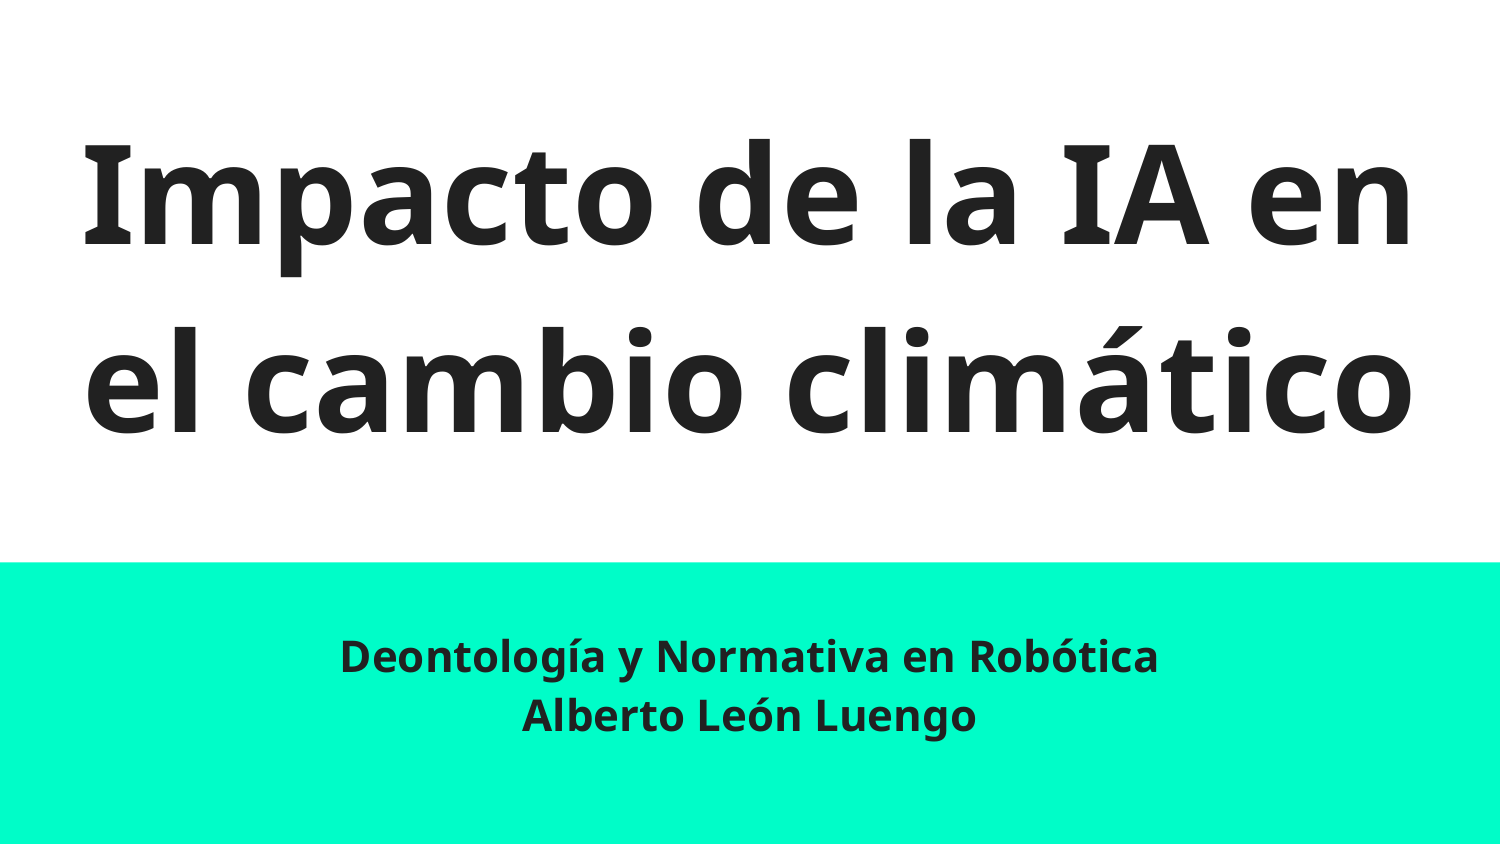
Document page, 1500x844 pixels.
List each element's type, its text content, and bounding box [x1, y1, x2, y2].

title Impacto de la IA en el cambio climático [51, 64, 1449, 506]
subtitle Deontología y Normativa en Robótica Alberto León Luengo [51, 603, 1449, 767]
